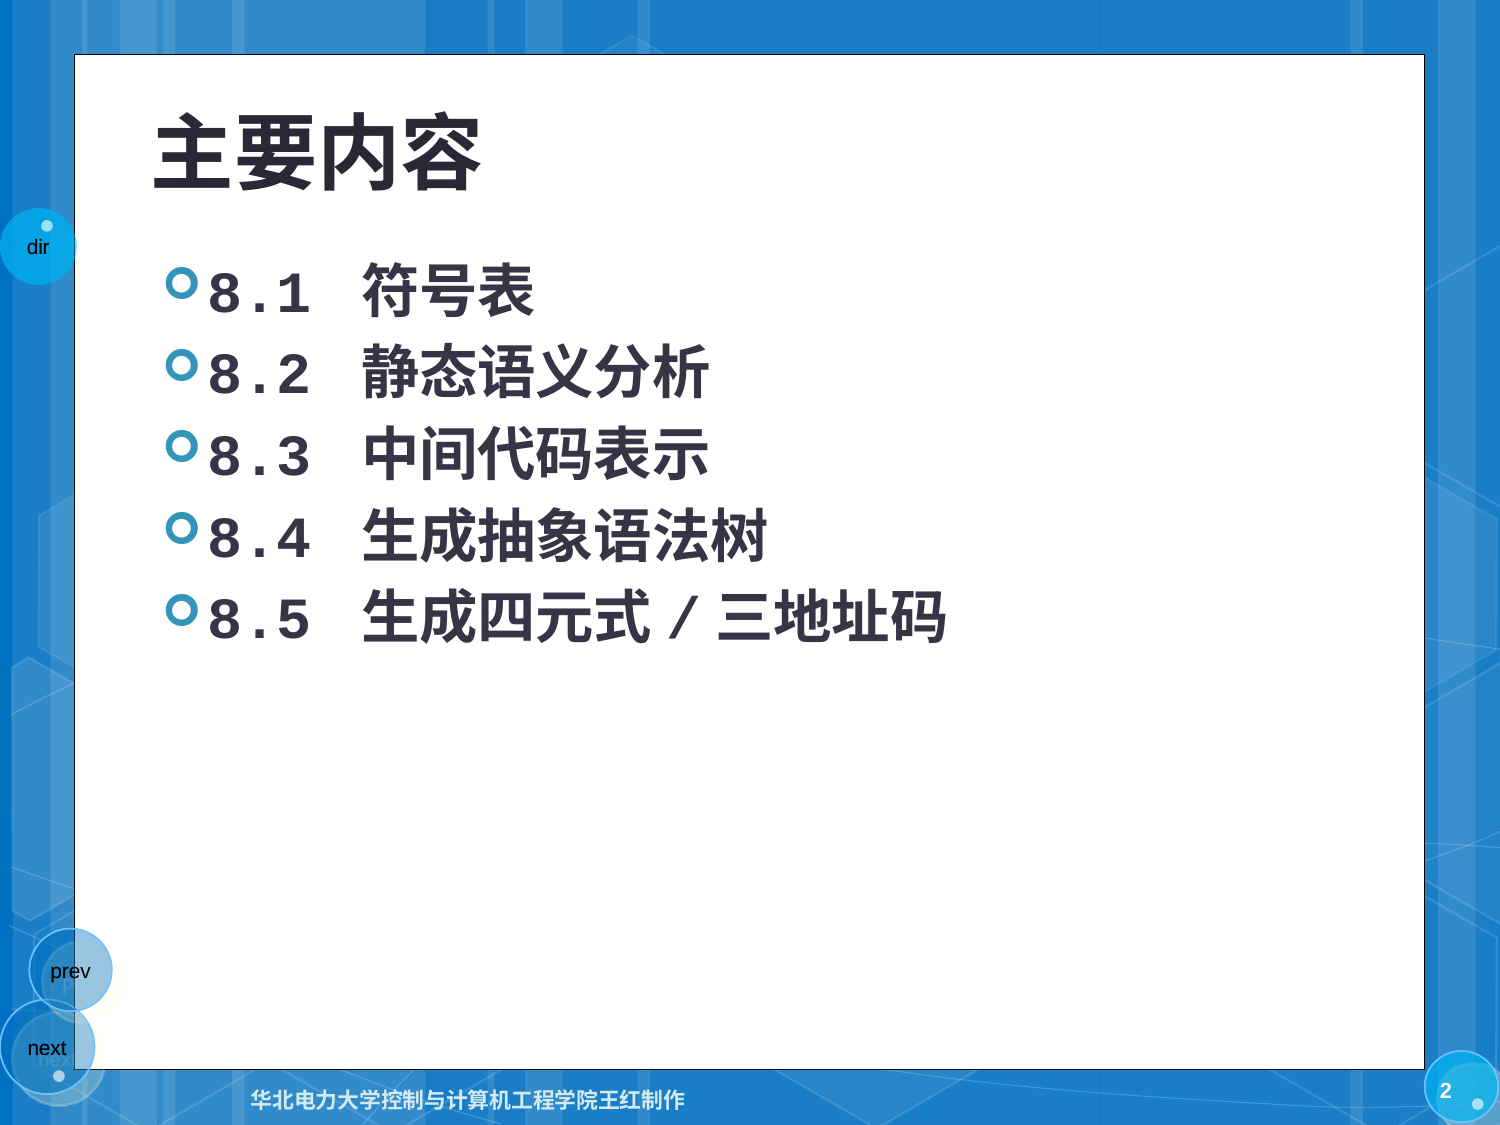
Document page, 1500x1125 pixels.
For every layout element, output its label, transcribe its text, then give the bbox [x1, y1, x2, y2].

list 8.1 符号表 8.2 静态语义分析 8.3 中间代码表示 8.4 生成抽象语法树 8.5 生成四元式/三地址码 [135, 246, 1363, 1004]
title 主要内容 [135, 66, 1324, 209]
footer 华北电力大学控制与计算机工程学院王红制作 [143, 1069, 701, 1125]
slide_number 2 [1424, 1060, 1495, 1121]
